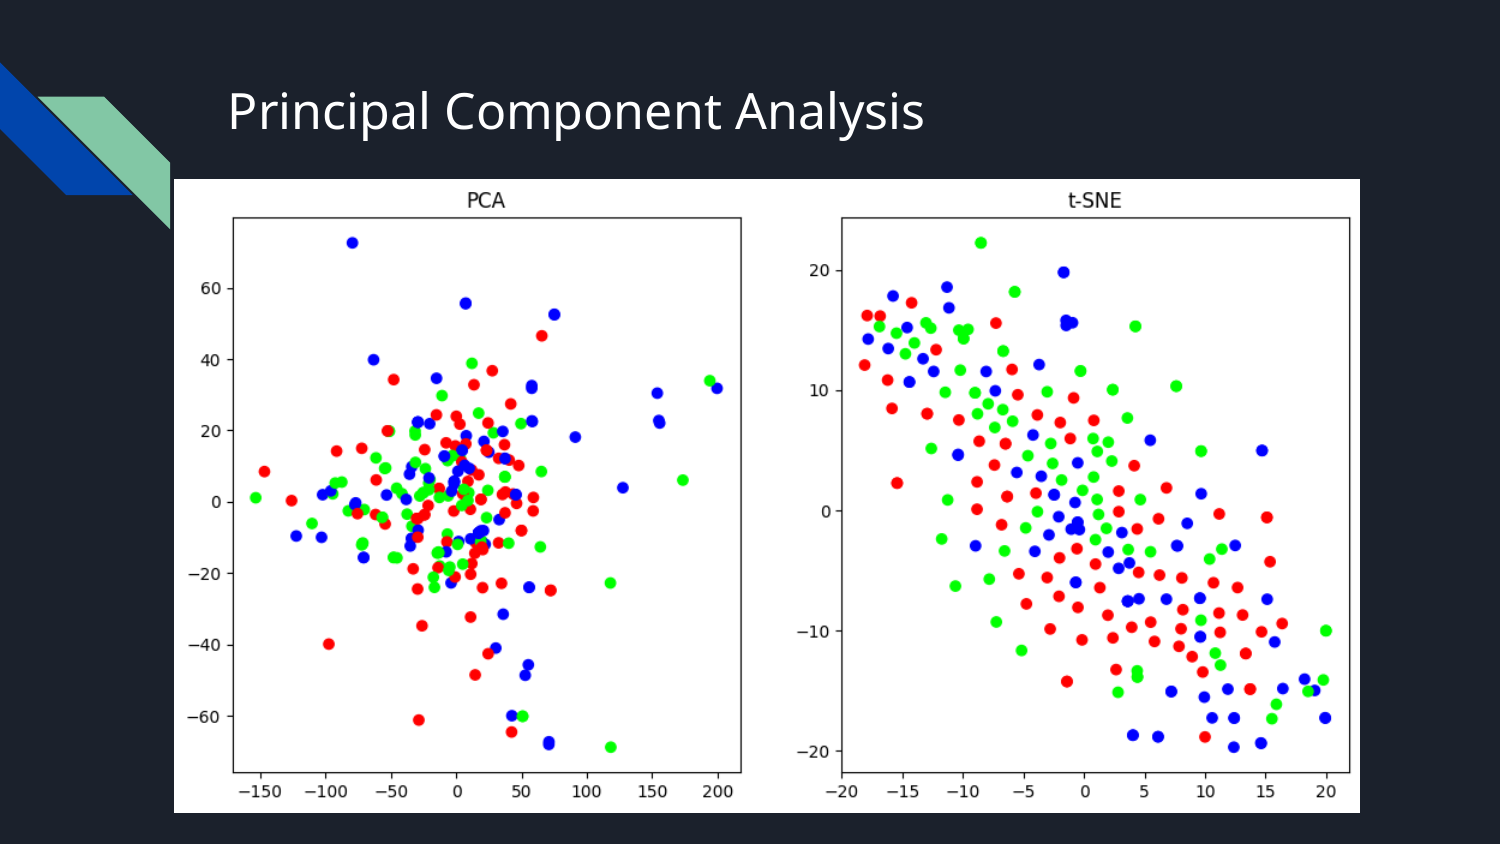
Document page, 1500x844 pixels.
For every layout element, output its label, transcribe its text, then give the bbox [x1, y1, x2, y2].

picture [174, 179, 1360, 813]
title Principal Component Analysis [212, 64, 1368, 215]
